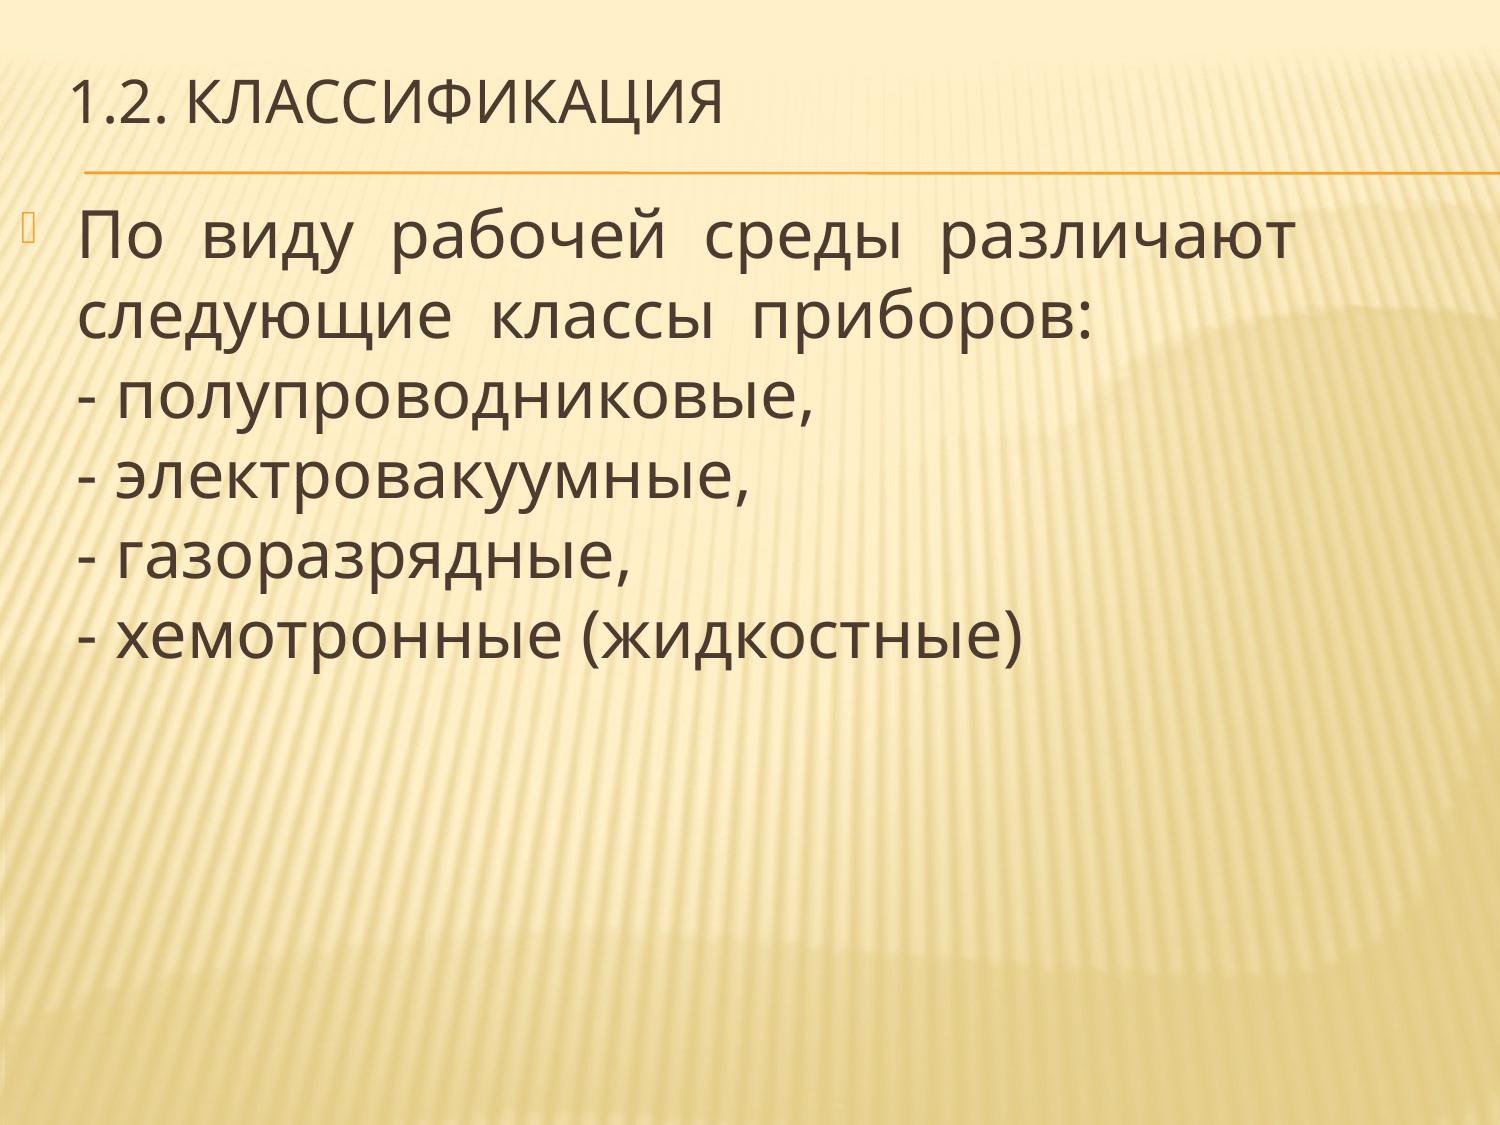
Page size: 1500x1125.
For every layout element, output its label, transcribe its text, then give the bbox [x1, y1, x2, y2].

list По виду рабочей среды различают следующие классы приборов: - полупроводниковые, - электровакуумные, - газоразрядные, - хемотронные (жидкостные) [5, 184, 1500, 1094]
title 1.2. классификация [53, 30, 1479, 169]
